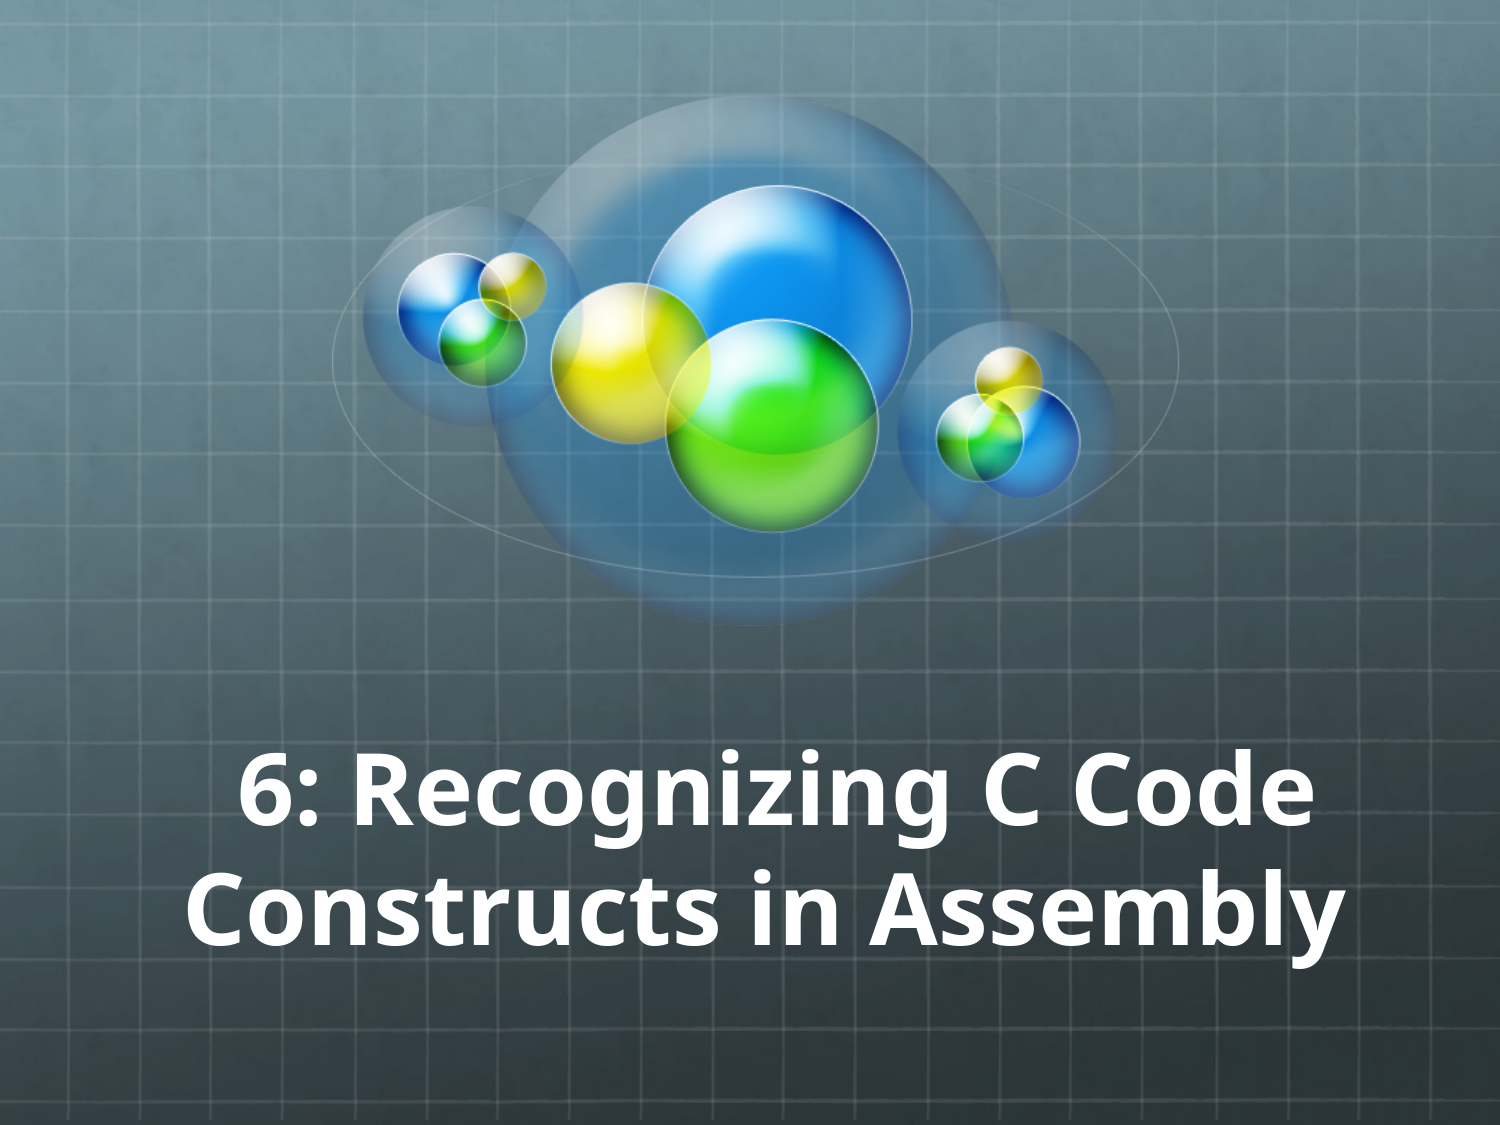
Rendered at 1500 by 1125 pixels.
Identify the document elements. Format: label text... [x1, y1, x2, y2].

picture [0, 0, 1500, 1125]
title 6: Recognizing C Code Constructs in Assembly [134, 806, 1422, 973]
